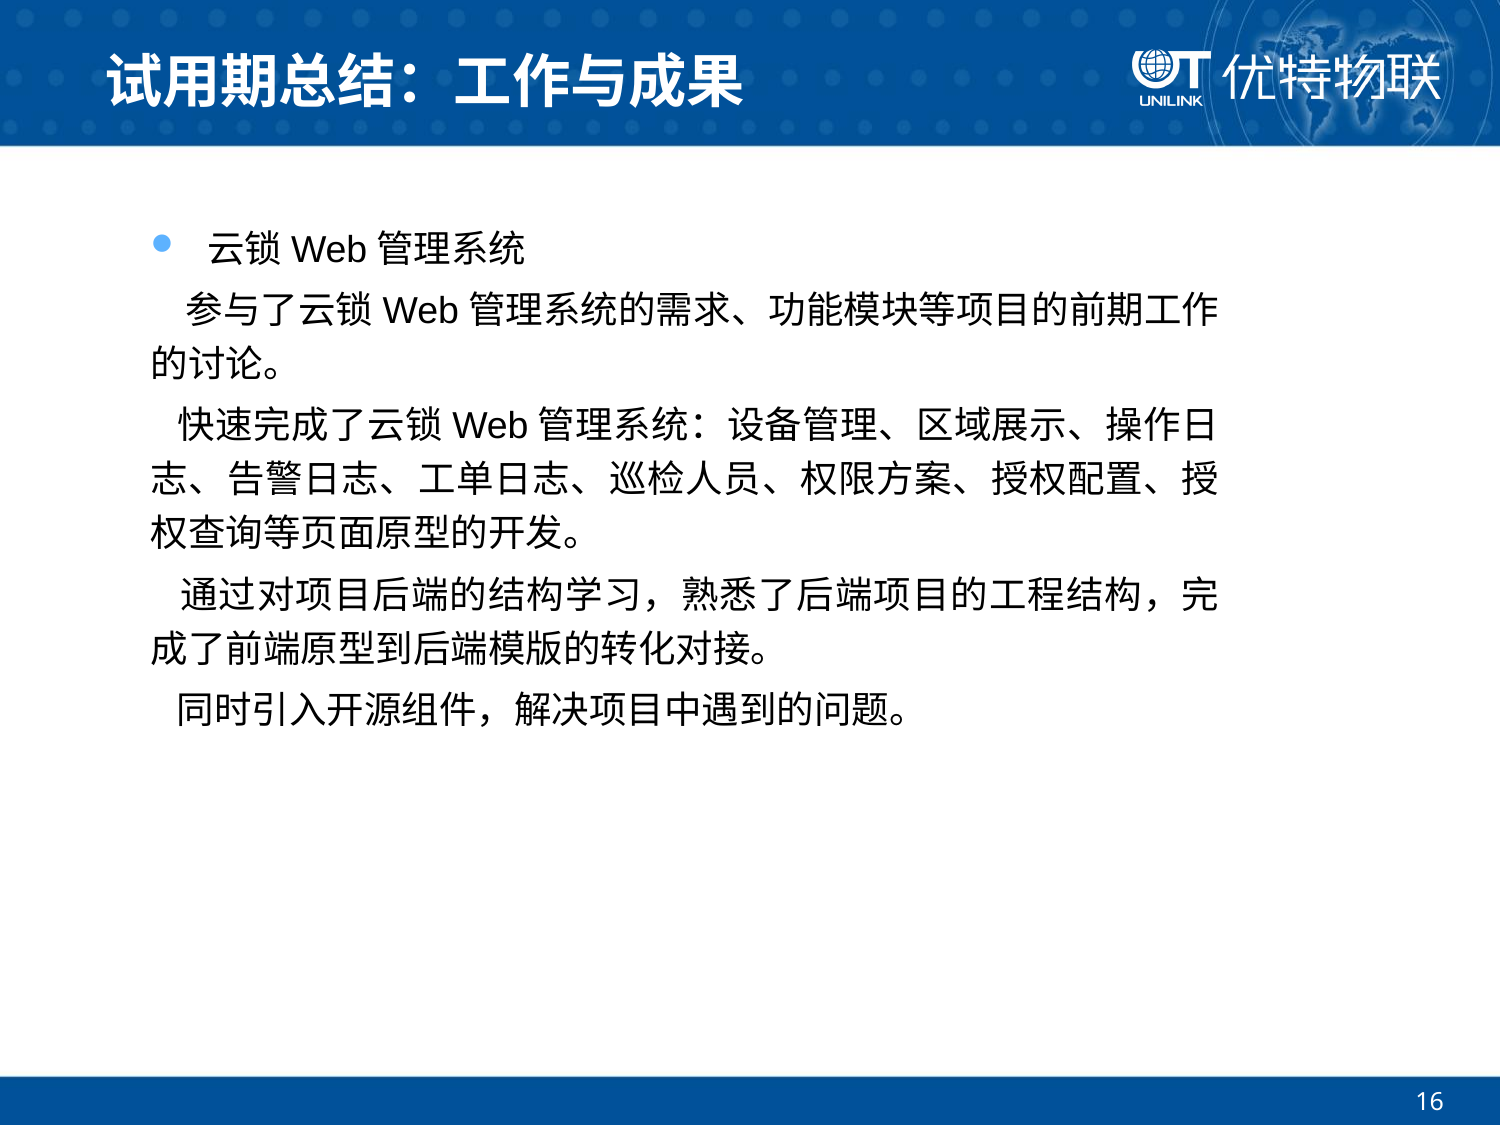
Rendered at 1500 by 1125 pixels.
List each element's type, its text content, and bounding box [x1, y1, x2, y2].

title 试用期总结：工作与成果 [89, 32, 1053, 126]
picture [0, 0, 1500, 1125]
list 云锁Web管理系统 参与了云锁Web管理系统的需求、功能模块等项目的前期工作的讨论。 快速完成了云锁Web管理系统：设备管理、区域展示、操作日志、告警日志、工单日志、巡检人员、权限方案、授权配置、授权查询等页面原型的开发。 通过对项目后端的结构学习，熟悉了后端项目的工程结构，完成了前端原型到后端模版的转化对接。 同时引入开源组件，解决项目中遇到的问题。 [135, 207, 1235, 976]
slide_number 16 [1068, 1077, 1460, 1122]
